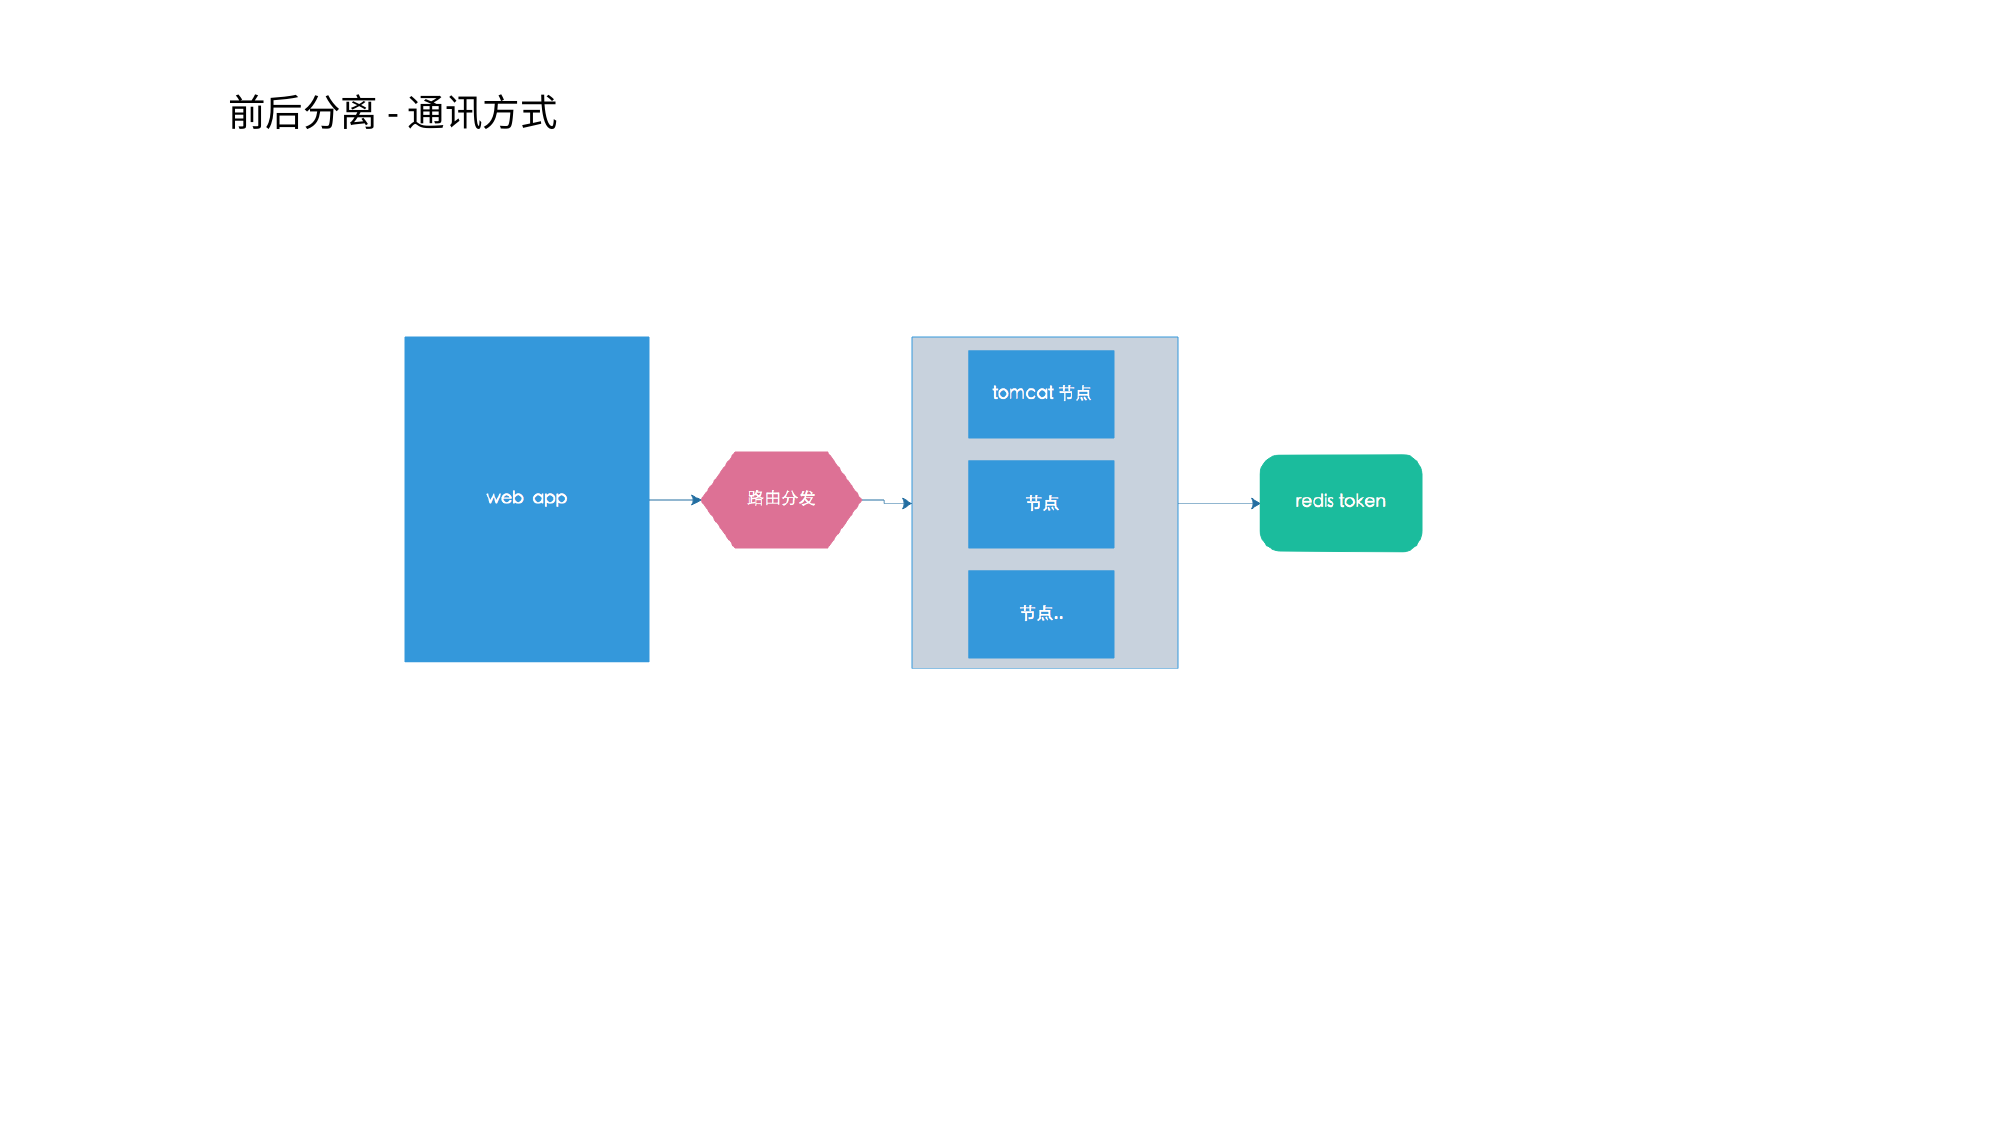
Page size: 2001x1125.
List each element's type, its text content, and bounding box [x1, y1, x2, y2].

picture [349, 265, 1472, 724]
text_box 前后分离-通讯方式 [213, 81, 573, 142]
